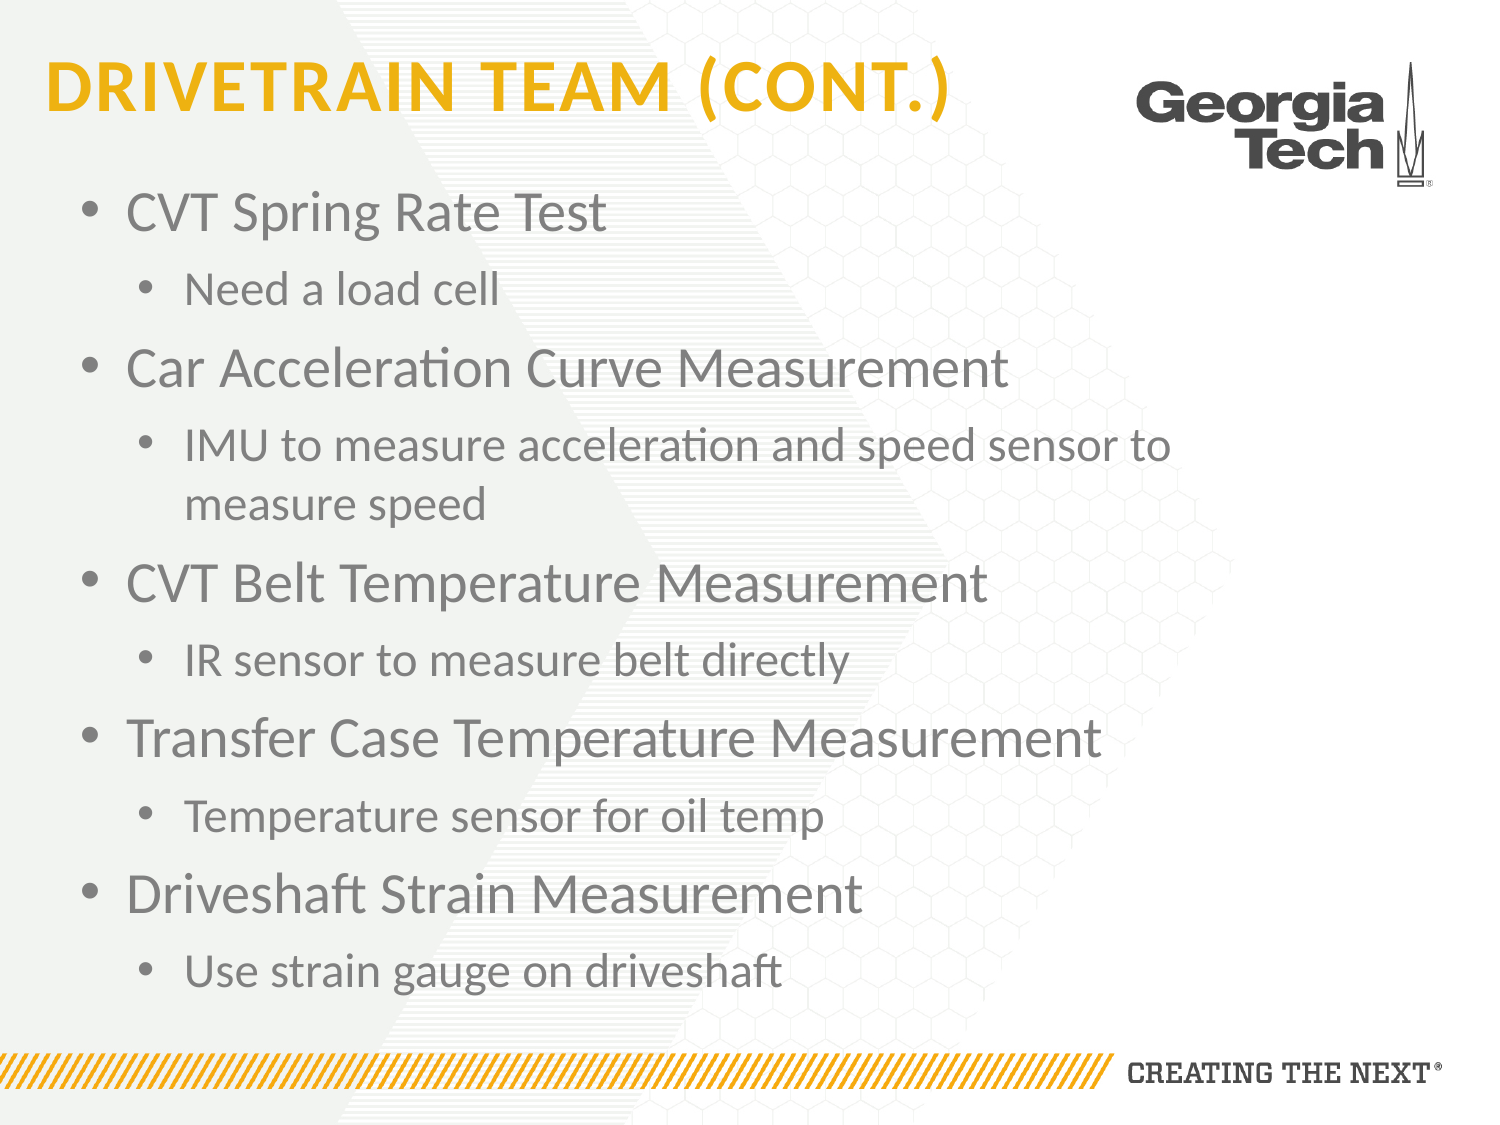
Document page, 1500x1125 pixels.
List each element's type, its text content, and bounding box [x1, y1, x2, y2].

title DriveTrain Team (cont.) [0, 0, 1064, 163]
picture [0, 0, 1500, 1125]
list CVT Spring Rate Test Need a load cell Car Acceleration Curve Measurement IMU to measure acceleration and speed sensor to measure speed CVT Belt Temperature Measurement IR sensor to measure belt directly Transfer Case Temperature Measurement Temperature sensor for oil temp Driveshaft Strain Measurement Use strain gauge on driveshaft [34, 165, 1233, 929]
